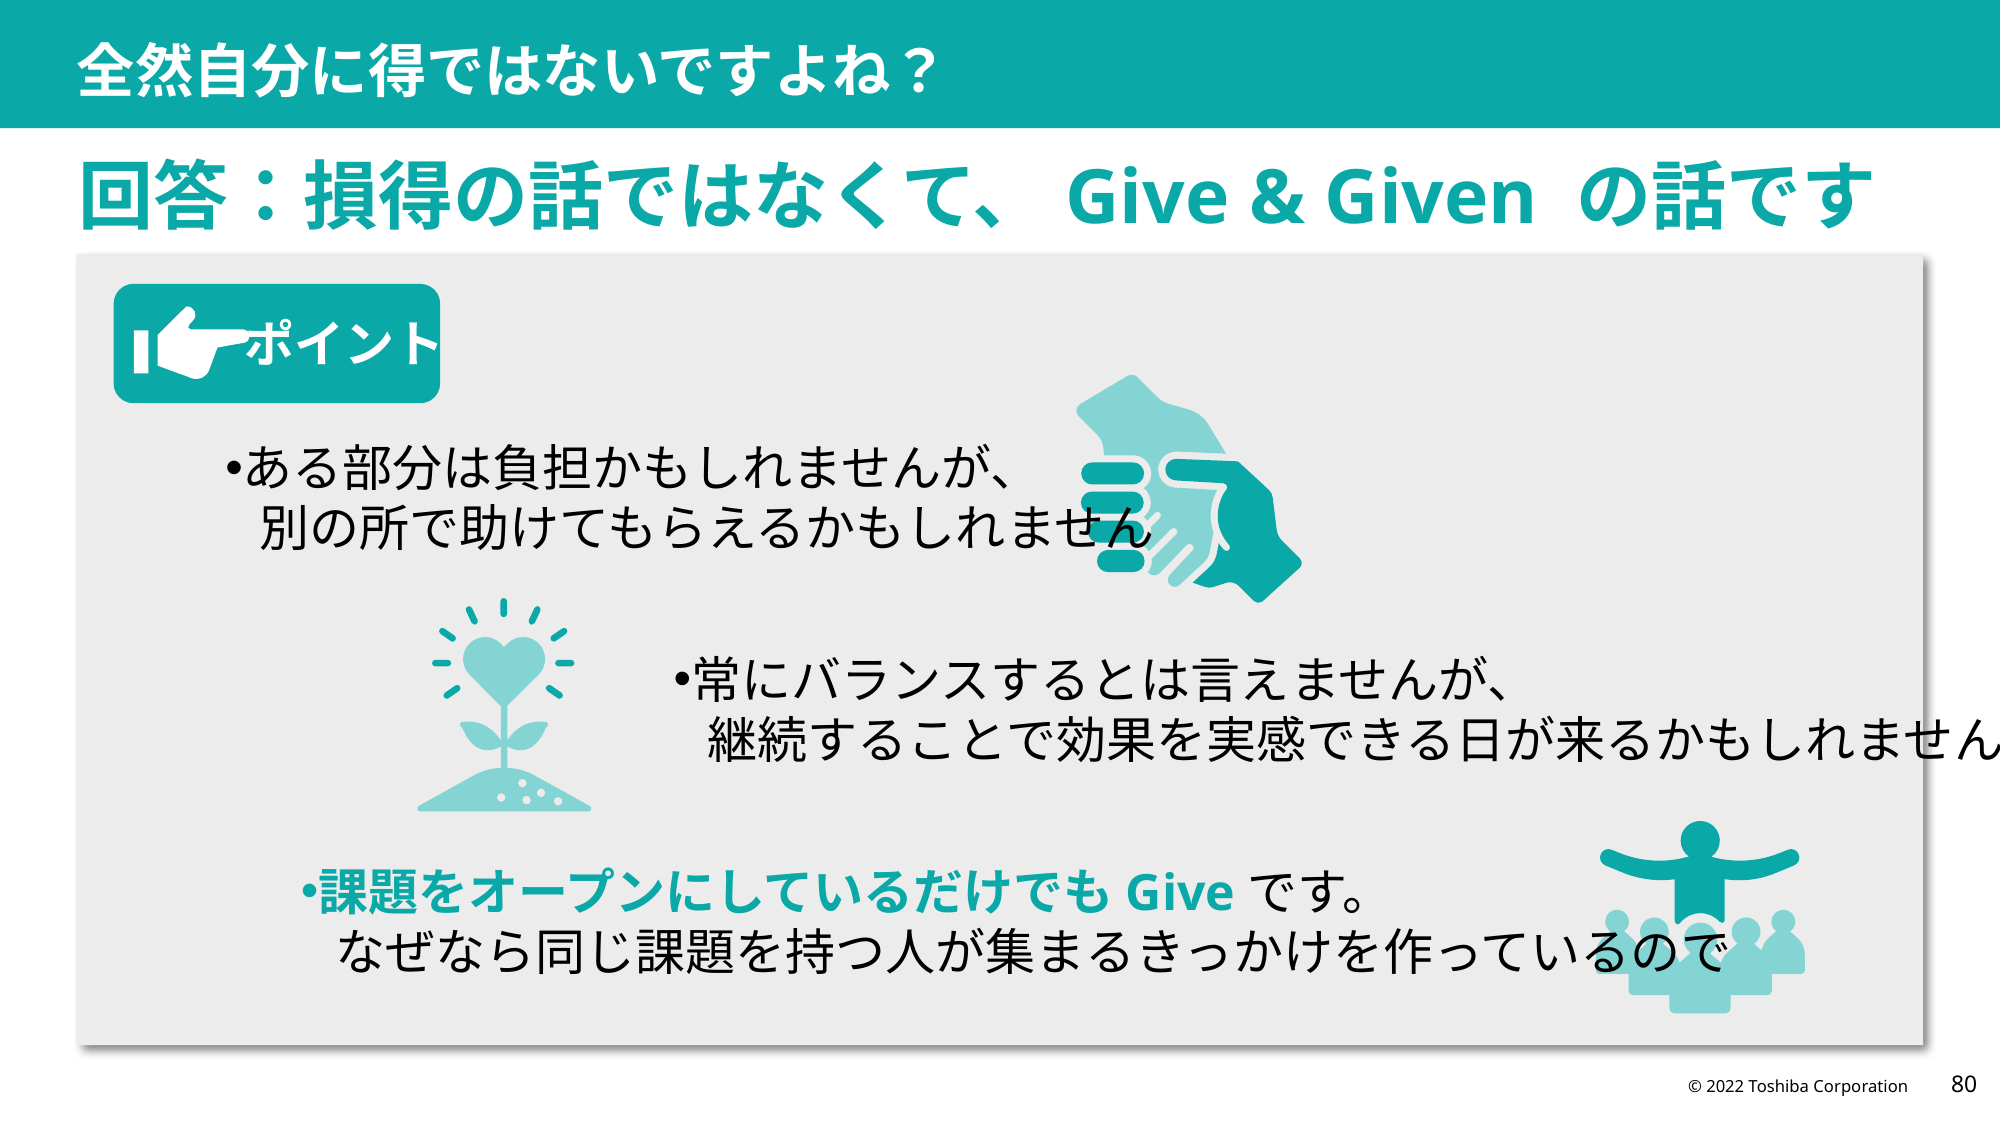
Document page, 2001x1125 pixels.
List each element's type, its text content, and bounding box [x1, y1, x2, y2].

text_box [76, 253, 1924, 1046]
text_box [1075, 374, 1303, 604]
title 全然自分に得ではないですよね？ [0, 0, 1878, 123]
text_box ある部分は負担かもしれませんが、 別の所で助けてもらえるかもしれません [225, 434, 1075, 559]
text_box 常にバランスするとは言えませんが、 継続することで効果を実感できる日が来るかもしれません [673, 646, 1914, 771]
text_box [113, 283, 441, 404]
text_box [1595, 821, 1805, 1014]
text_box 回答：損得の話ではなくて、Give & Given の話です [78, 161, 1760, 227]
text_box 課題をオープンにしているだけでもGiveです。 なぜなら同じ課題を持つ人が集まるきっかけを作っているので [300, 858, 1559, 983]
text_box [417, 598, 592, 812]
